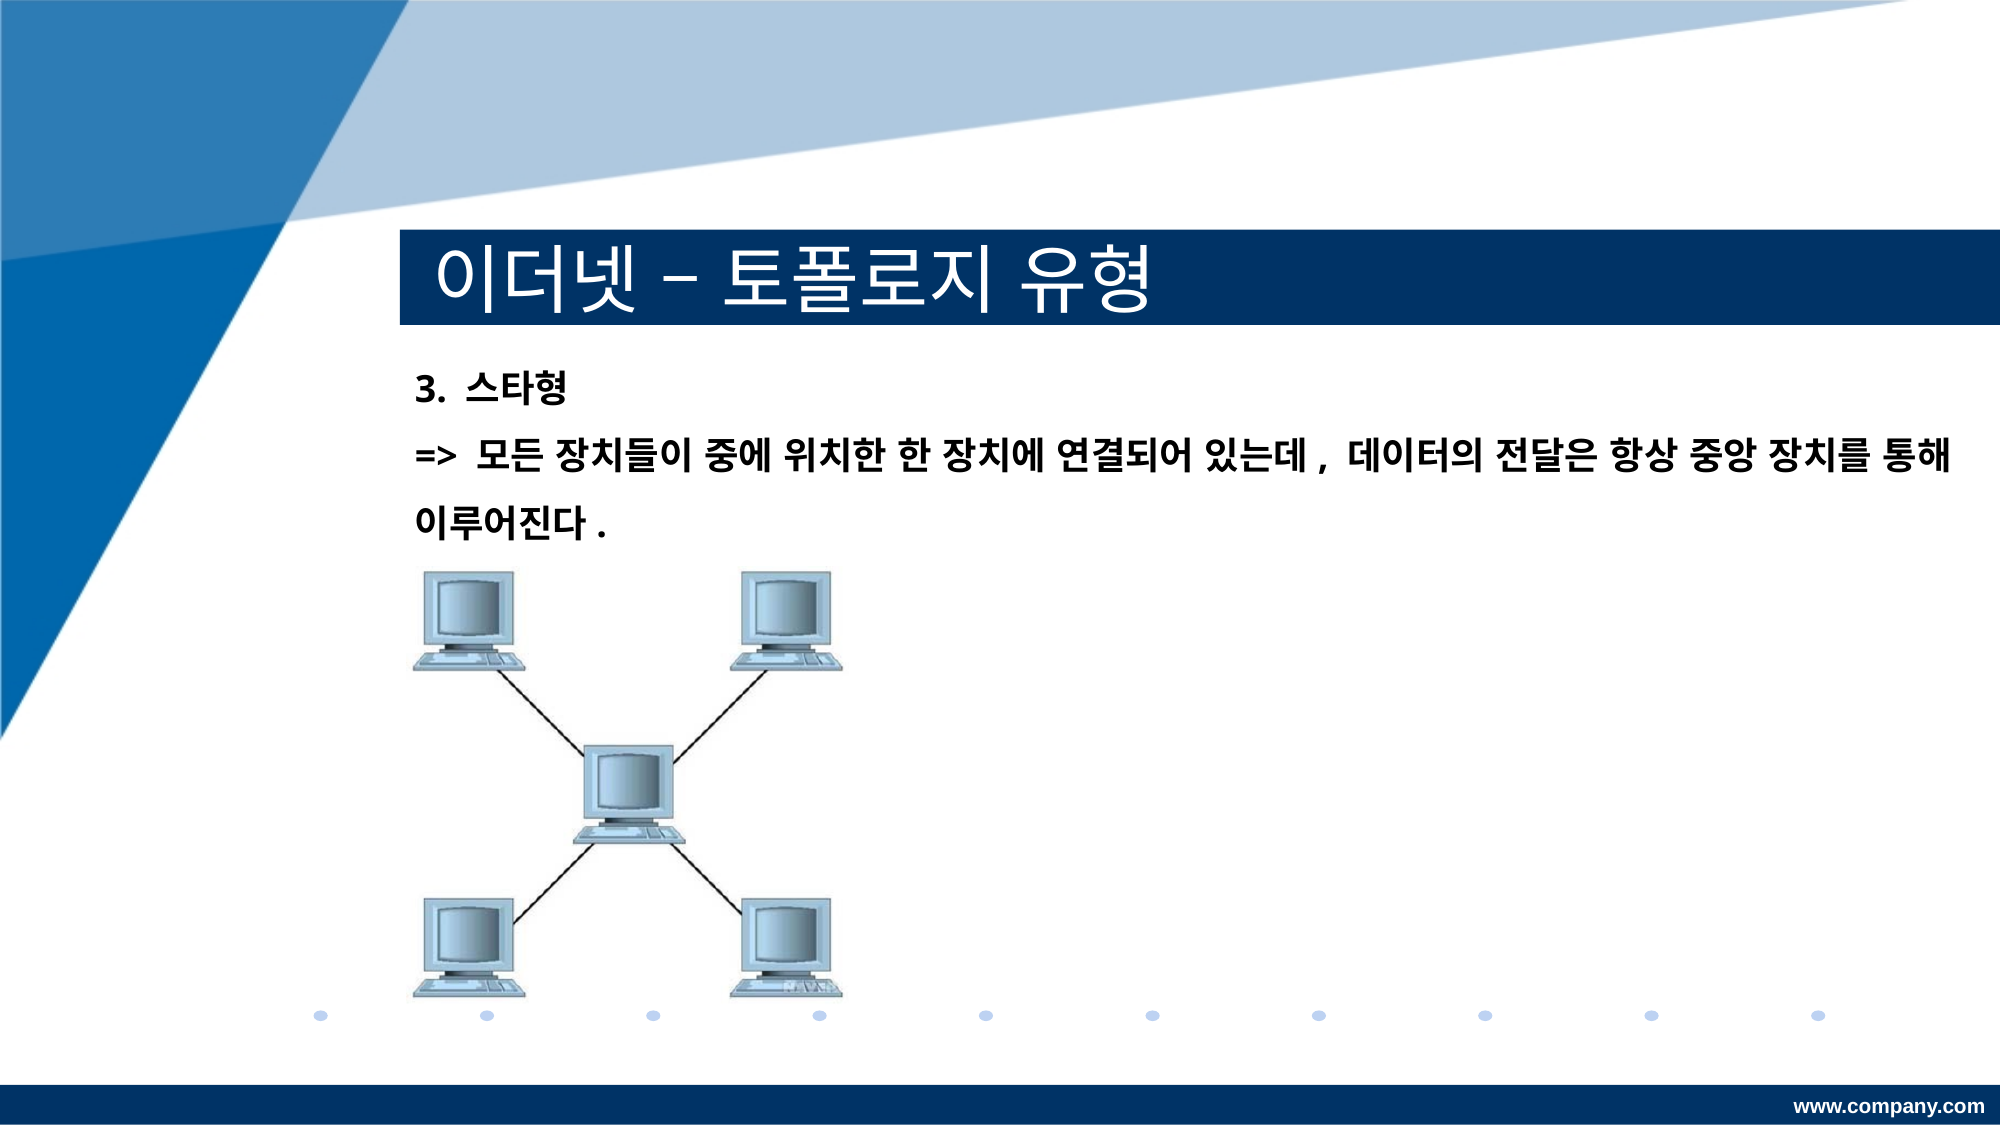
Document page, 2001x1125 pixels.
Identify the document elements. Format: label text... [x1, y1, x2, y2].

picture [0, 0, 2000, 842]
text_box 3. 스타형 => 모든 장치들이 중에 위치한 한 장치에 연결되어 있는데, 데이터의 전달은 항상 중앙 장치를 통해 이루어진다. [399, 334, 2000, 552]
picture [399, 563, 887, 1006]
title 이더넷 – 토폴로지 유형 [399, 229, 2000, 325]
